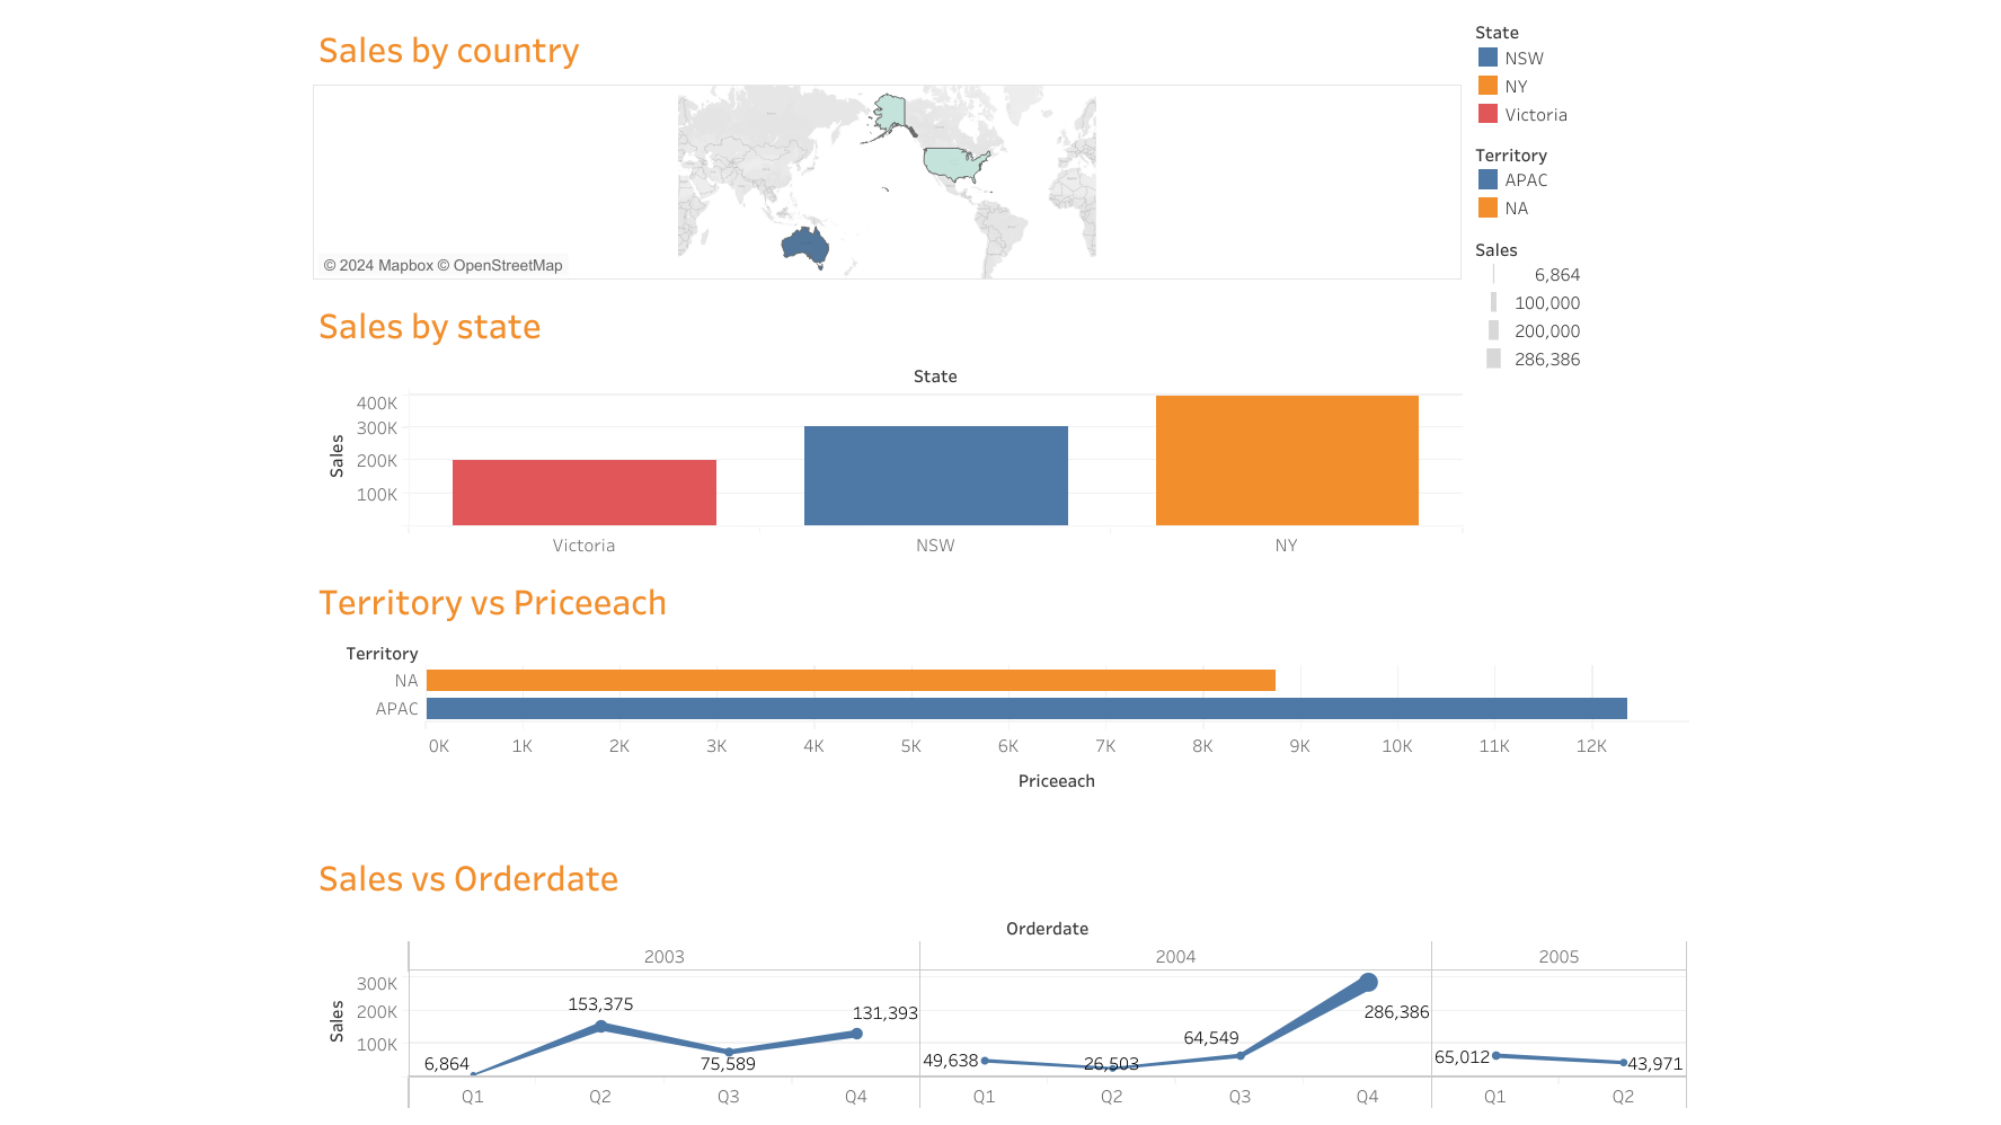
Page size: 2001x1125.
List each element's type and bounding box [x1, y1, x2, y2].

picture [296, 0, 1704, 1125]
